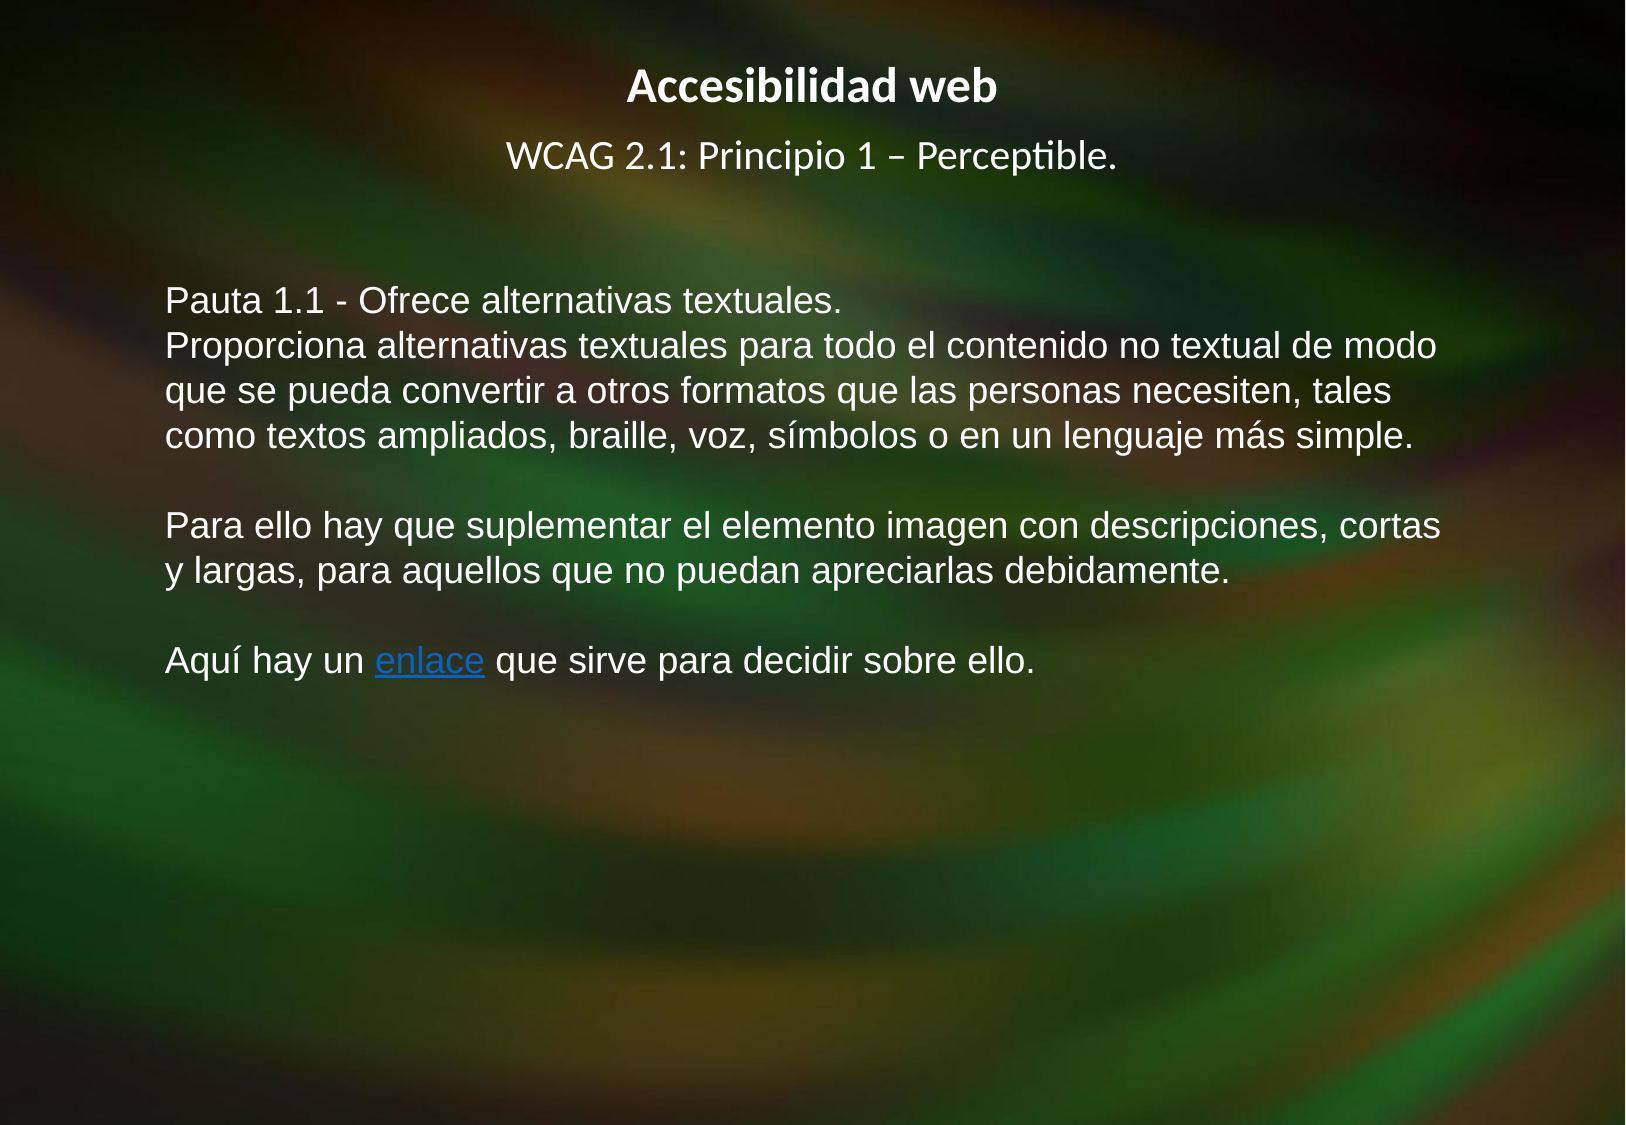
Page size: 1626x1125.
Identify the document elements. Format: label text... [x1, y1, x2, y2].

text_box Accesibilidad web [611, 44, 1014, 120]
text_box WCAG 2.1: Principio 1 – Perceptible. [491, 120, 1134, 186]
text_box Pauta 1.1 - Ofrece alternativas textuales. Proporciona alternativas textuales para todo el contenido no textual de modo que se pueda convertir a otros formatos que las personas necesiten, tales como textos ampliados, braille, voz, símbolos o en un lenguaje más simple. Para ello hay que suplementar el elemento imagen con descripciones, cortas y largas, para aquellos que no puedan apreciarlas debidamente. Aquí hay un enlace que sirve para decidir sobre ello. [150, 268, 1475, 689]
picture [0, 0, 1626, 1125]
